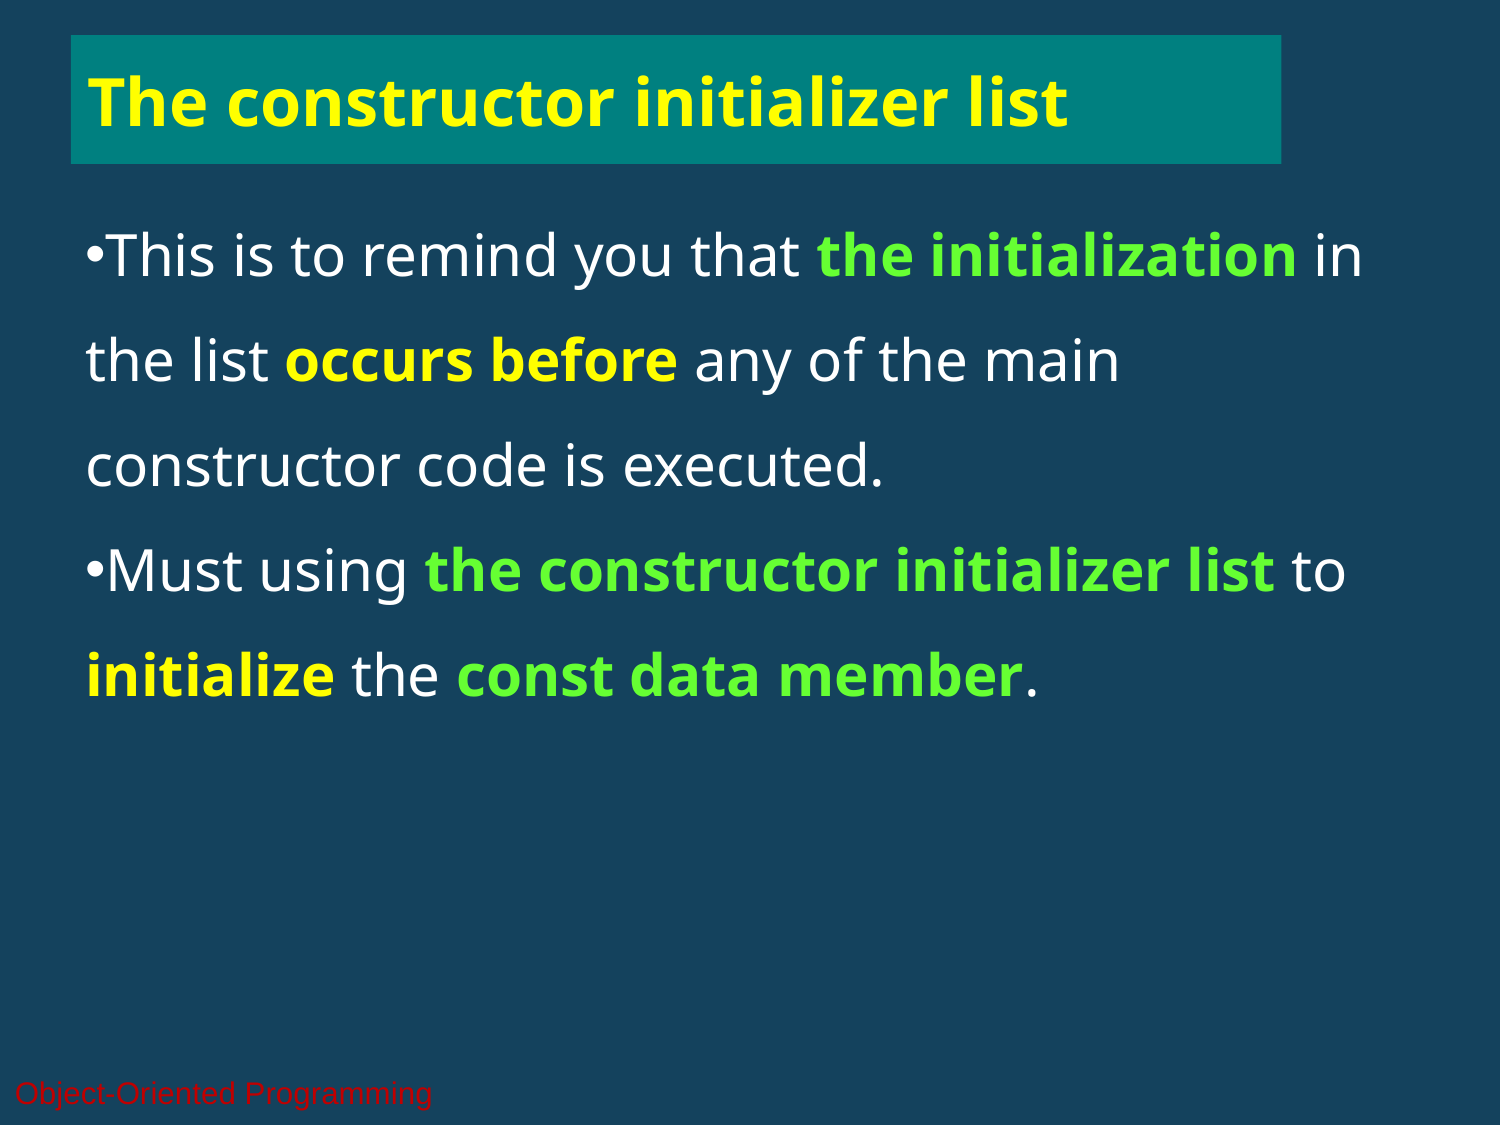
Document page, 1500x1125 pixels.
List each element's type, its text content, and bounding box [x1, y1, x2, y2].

title The constructor initializer list [70, 35, 1282, 164]
text_box This is to remind you that the initialization in the list occurs before any of the main constructor code is executed. Must using the constructor initializer list to initialize the const data member. [70, 175, 1468, 716]
footer Object-Oriented Programming [0, 1062, 601, 1122]
